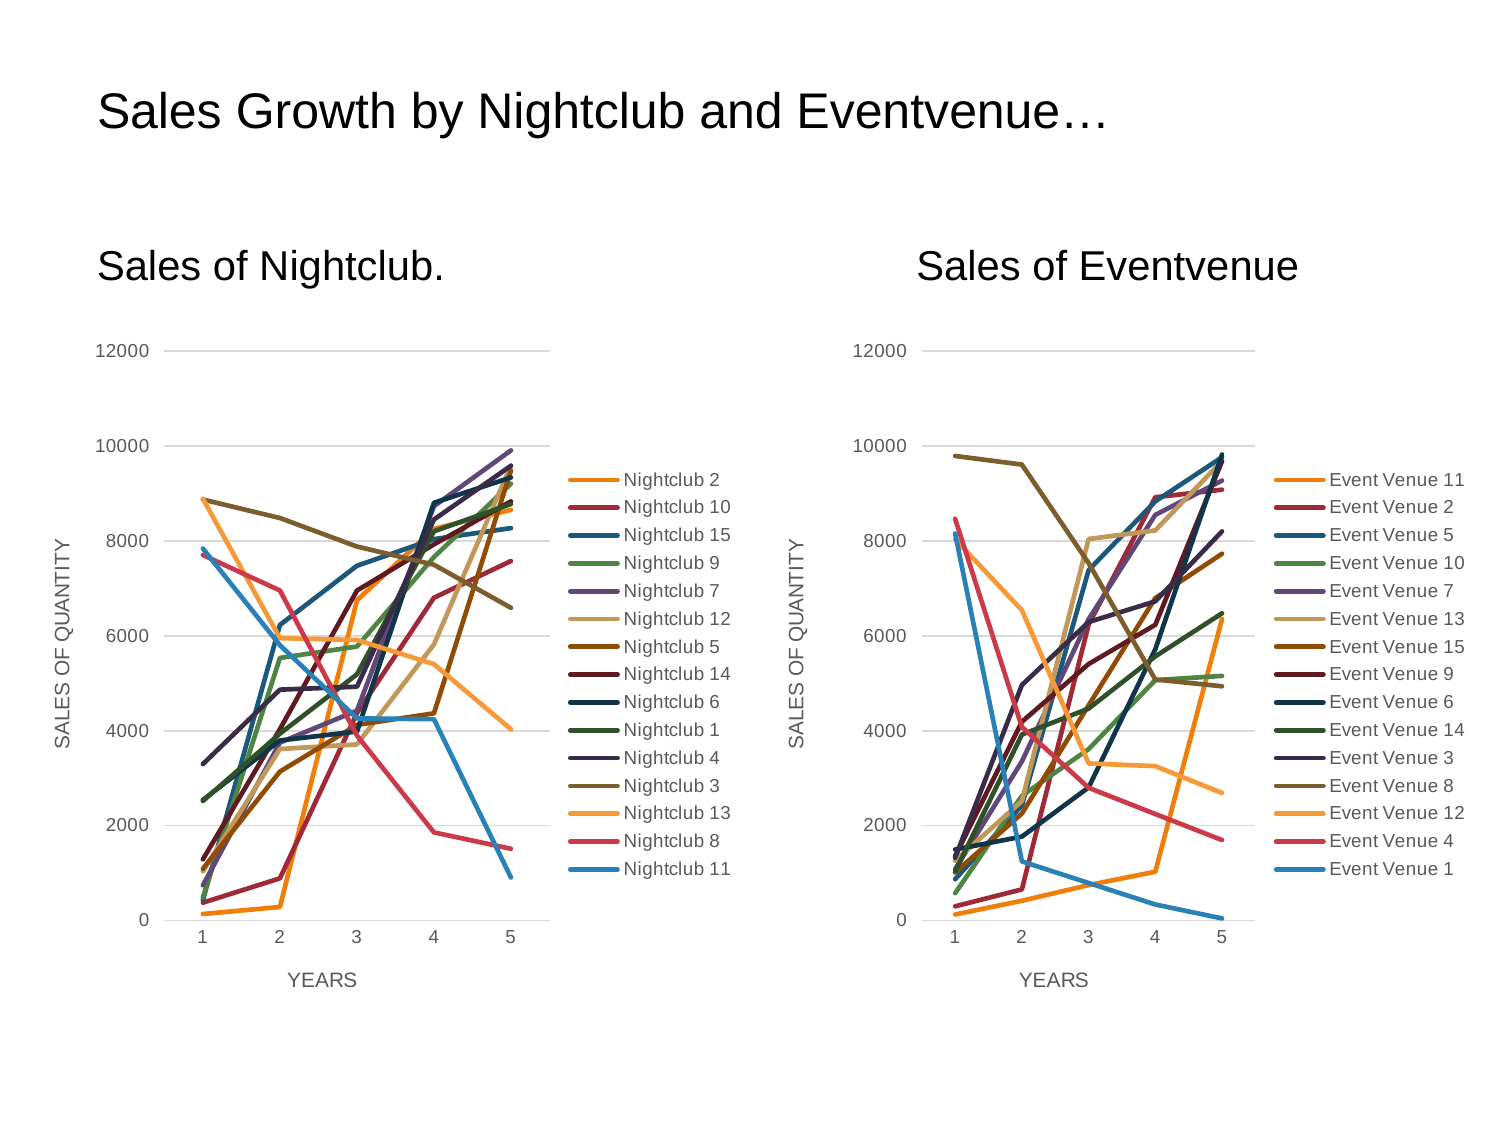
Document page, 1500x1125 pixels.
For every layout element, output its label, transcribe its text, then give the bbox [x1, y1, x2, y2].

title Sales Growth by Nightclub and Eventvenue… [38, 38, 1432, 179]
chart [17, 326, 1485, 1024]
subtitle Sales of Nightclub. Sales of Eventvenue [38, 231, 1432, 324]
